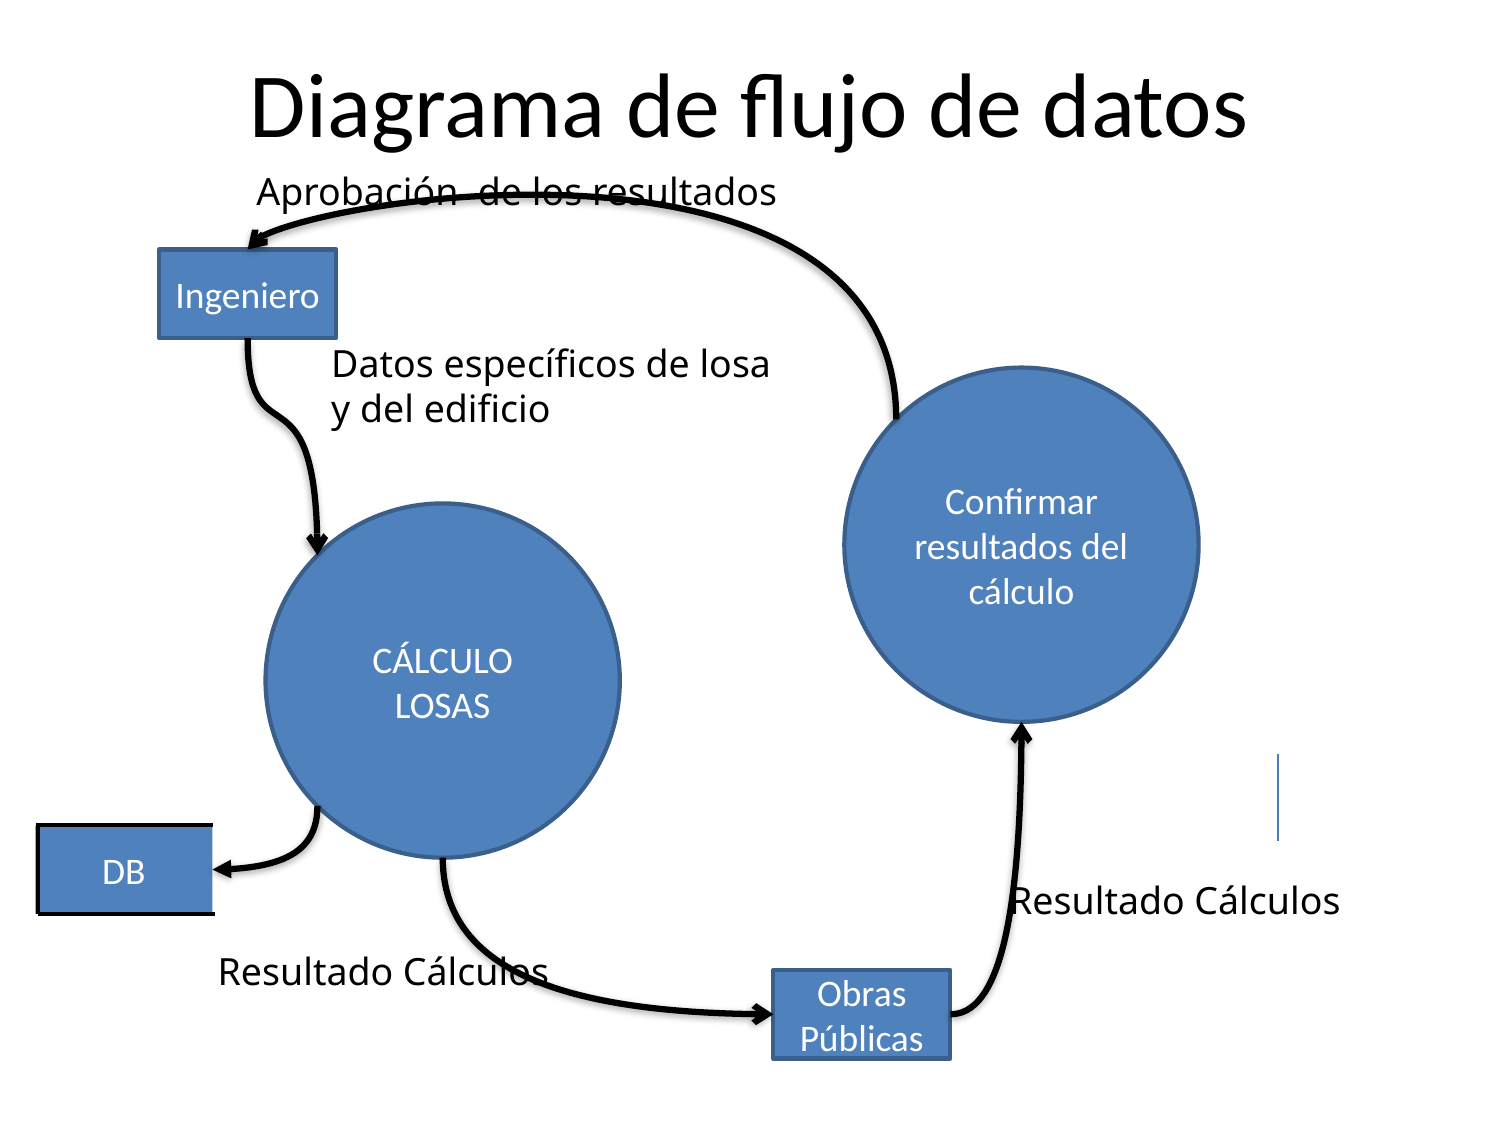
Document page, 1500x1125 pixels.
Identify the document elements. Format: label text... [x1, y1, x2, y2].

title Diagrama de flujo de datos [75, 7, 1425, 195]
text_box DB [42, 823, 214, 912]
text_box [173, 411, 392, 482]
text_box Aprobación de los resultados [241, 195, 481, 221]
text_box Resultado Cálculos [203, 940, 524, 1001]
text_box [486, 9, 658, 660]
text_box Obras Públicas [771, 968, 952, 1061]
text_box Confirmar resultados del cálculo [842, 365, 1201, 724]
text_box CÁLCULO LOSAS [263, 501, 622, 860]
text_box Datos específicos de losa y del edificio [662, 332, 797, 437]
text_box Datos específicos de losa y del edificio [316, 332, 481, 437]
text_box Aprobación de los resultados [662, 195, 793, 221]
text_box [529, 770, 687, 1102]
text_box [950, 721, 1022, 1015]
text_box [232, 784, 298, 891]
text_box Ingeniero [157, 247, 338, 340]
text_box Resultado Cálculos [1027, 869, 1356, 930]
